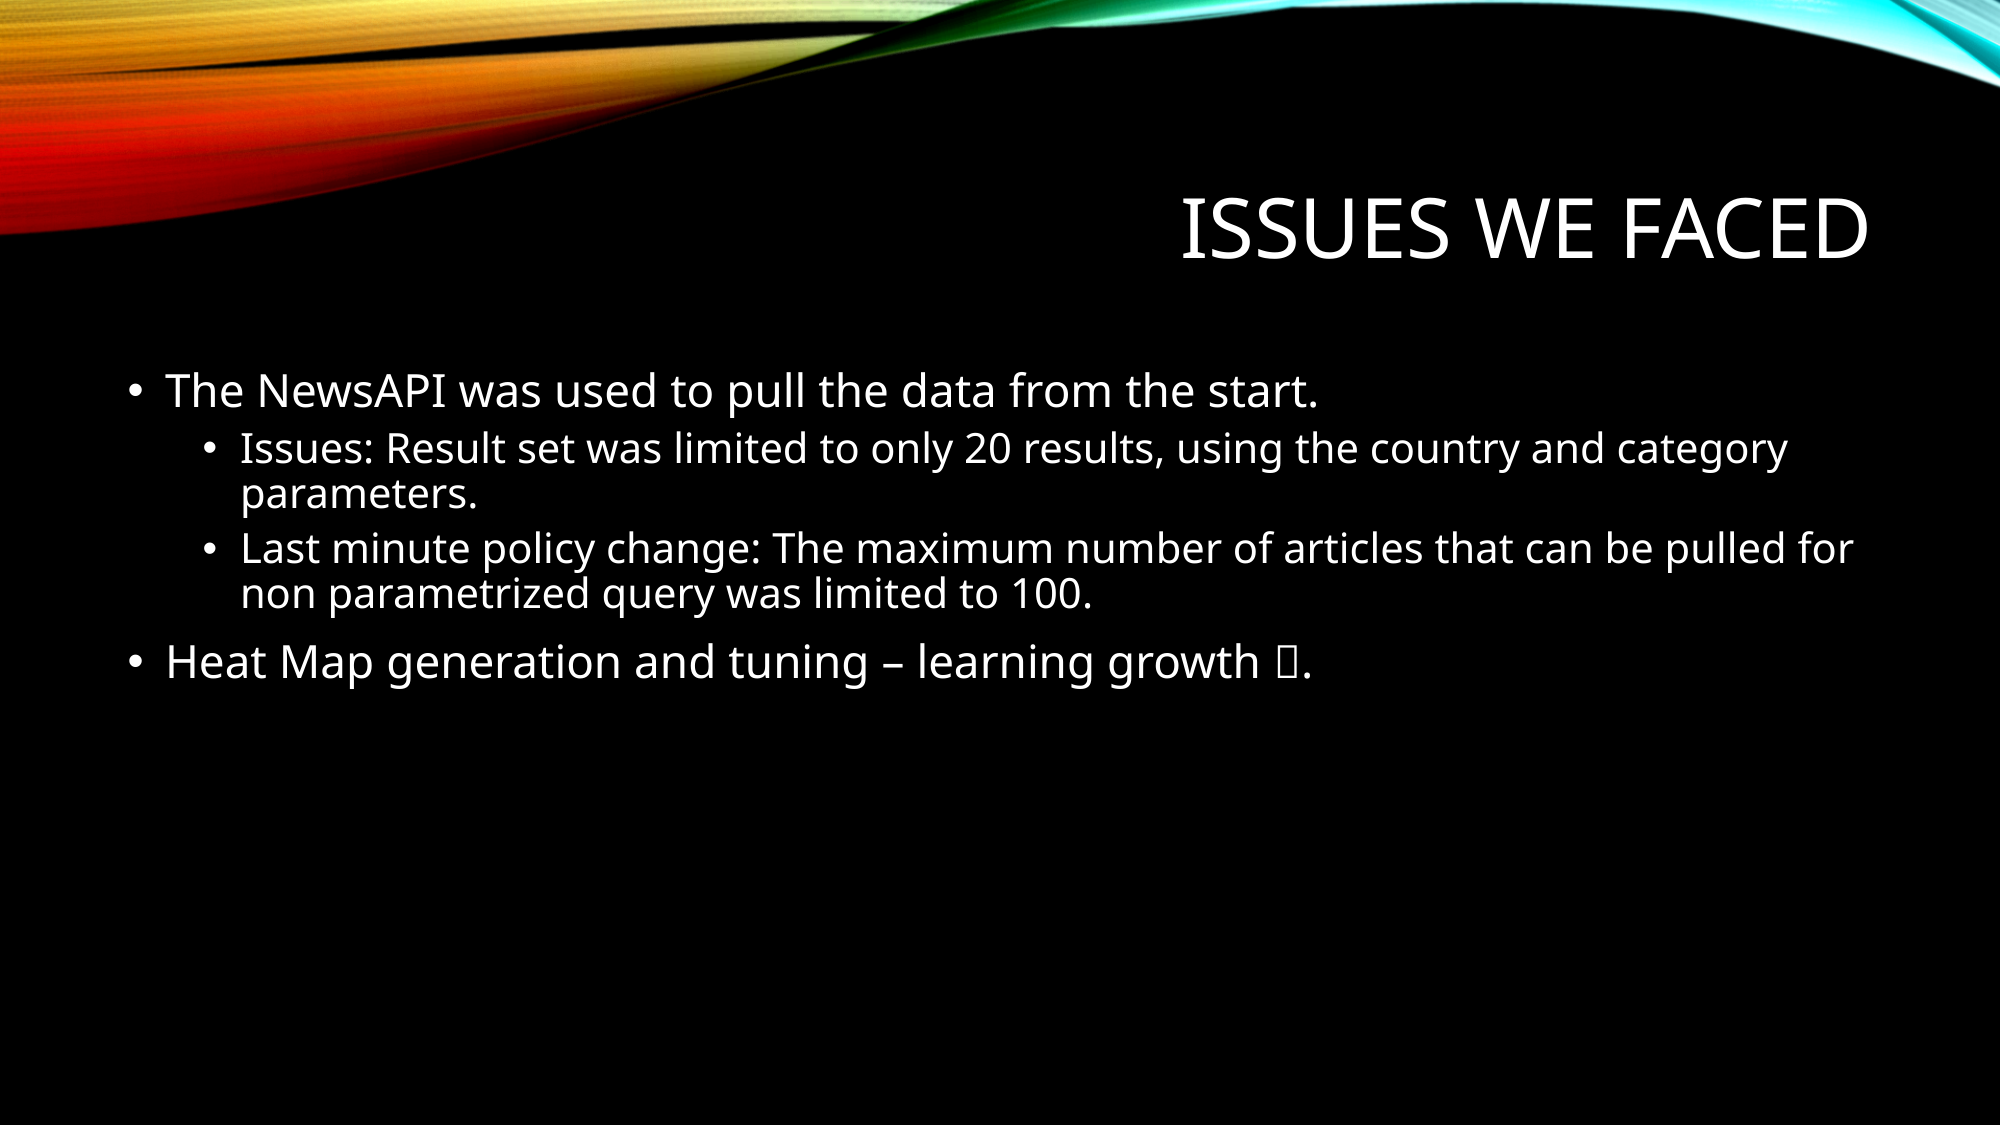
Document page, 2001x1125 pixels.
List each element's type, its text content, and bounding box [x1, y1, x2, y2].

picture [0, 0, 2000, 237]
title Issues we faced [474, 125, 1888, 338]
list The NewsAPI was used to pull the data from the start. Issues: Result set was limited to only 20 results, using the country and category parameters. Last minute policy change: The maximum number of articles that can be pulled for non parametrized query was limited to 100. Heat Map generation and tuning – learning growth . [112, 360, 1888, 1021]
